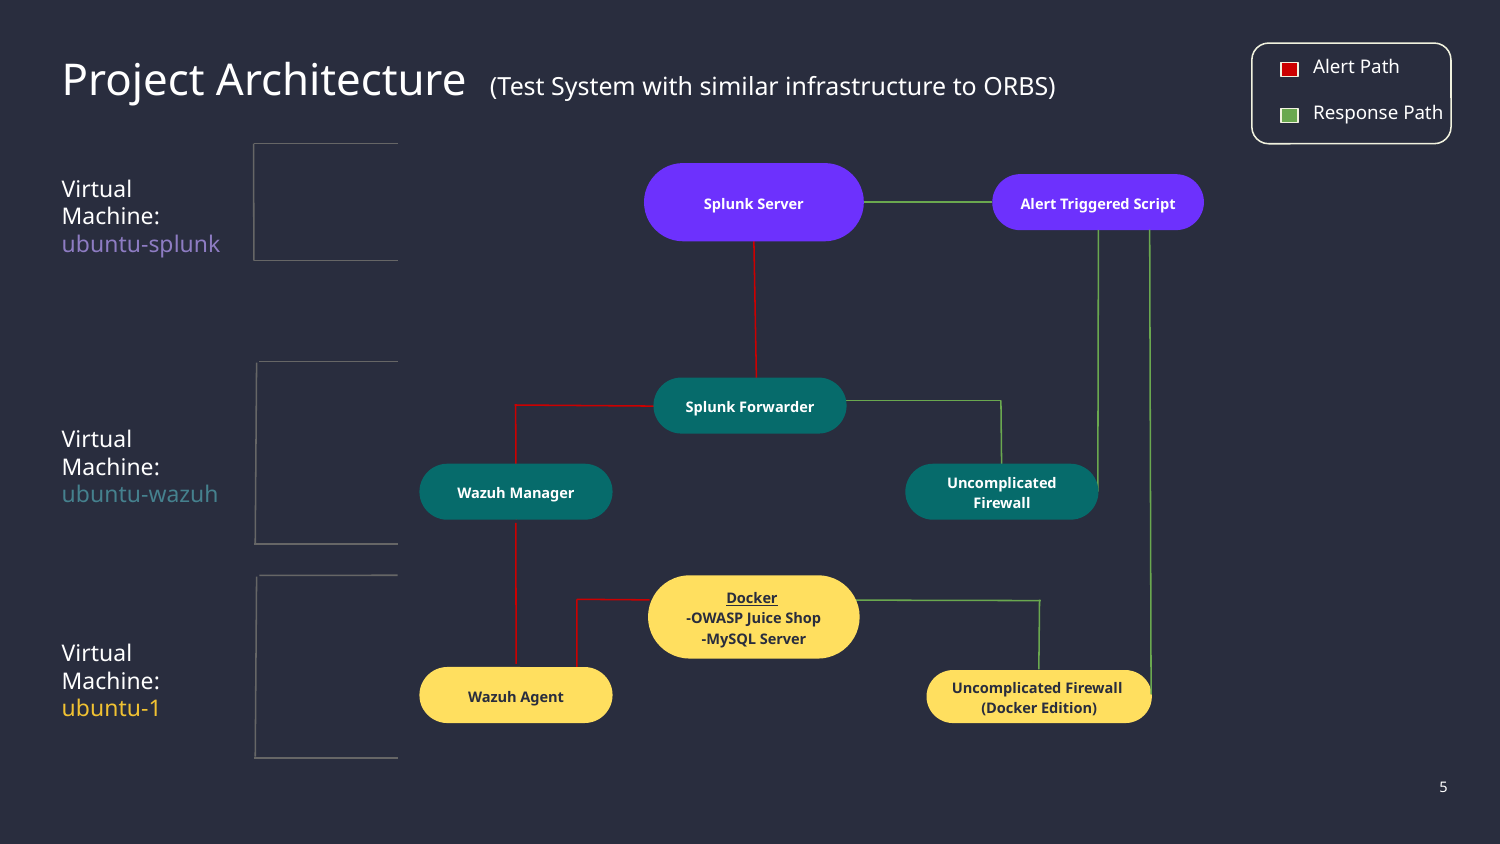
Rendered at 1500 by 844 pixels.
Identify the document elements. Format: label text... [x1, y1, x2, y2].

text_box Wazuh Manager [521, 463, 613, 520]
text_box [1281, 62, 1298, 77]
text_box Docker -OWASP Juice Shop -MySQL Server [648, 575, 860, 659]
text_box [1251, 43, 1449, 144]
text_box Virtual Machine: ubuntu-1 [46, 623, 246, 737]
text_box Wazuh Manager [419, 463, 510, 520]
text_box Response Path [1298, 89, 1467, 135]
text_box Virtual Machine: ubuntu-wazuh [46, 409, 246, 523]
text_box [753, 240, 757, 383]
text_box Uncomplicated Firewall (Docker Edition) [926, 670, 1152, 724]
text_box Alert Triggered Script [992, 174, 1204, 231]
text_box Virtual Machine: ubuntu-splunk [46, 159, 246, 272]
text_box Splunk Server [643, 163, 864, 242]
text_box Project Architecture (Test System with similar infrastructure to ORBS) [46, 36, 1133, 119]
text_box Uncomplicated Firewall [905, 463, 1098, 520]
text_box Alert Path [1298, 43, 1467, 89]
text_box [1281, 108, 1298, 123]
text_box Wazuh Agent [419, 666, 613, 724]
text_box Splunk Forwarder [653, 377, 847, 434]
